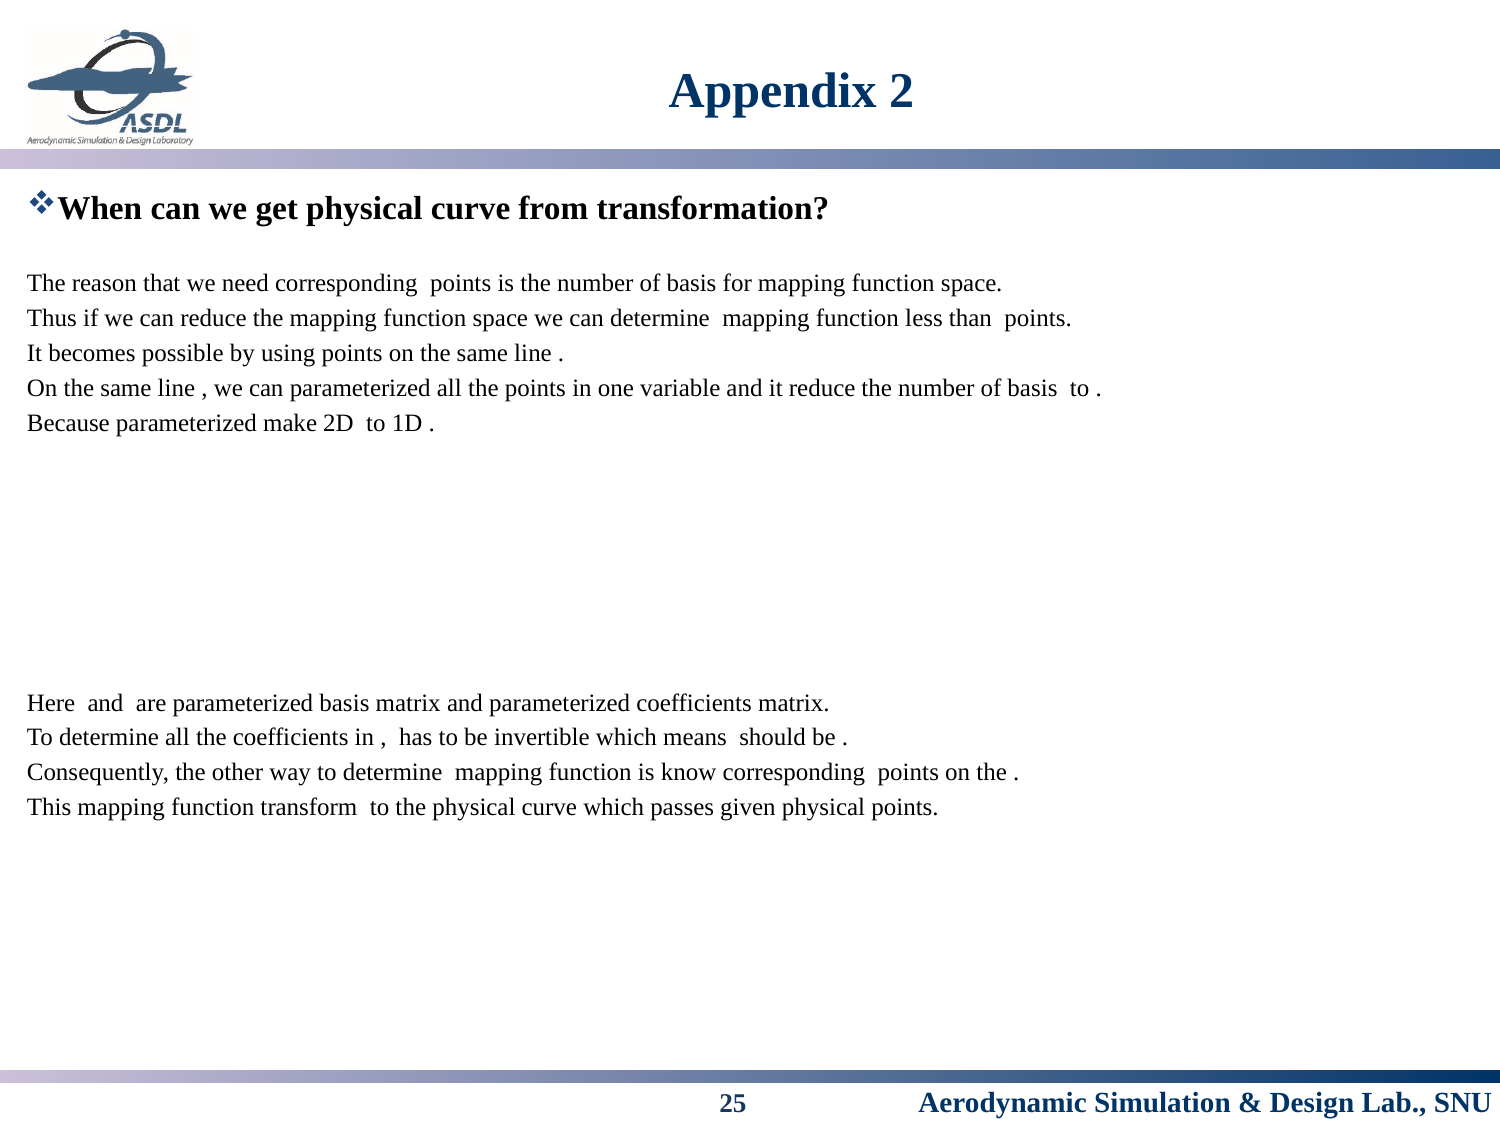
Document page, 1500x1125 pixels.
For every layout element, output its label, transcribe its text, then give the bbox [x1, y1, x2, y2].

title Appendix 2 [218, 42, 1365, 132]
picture [24, 26, 195, 148]
slide_number 25 [671, 1065, 795, 1125]
